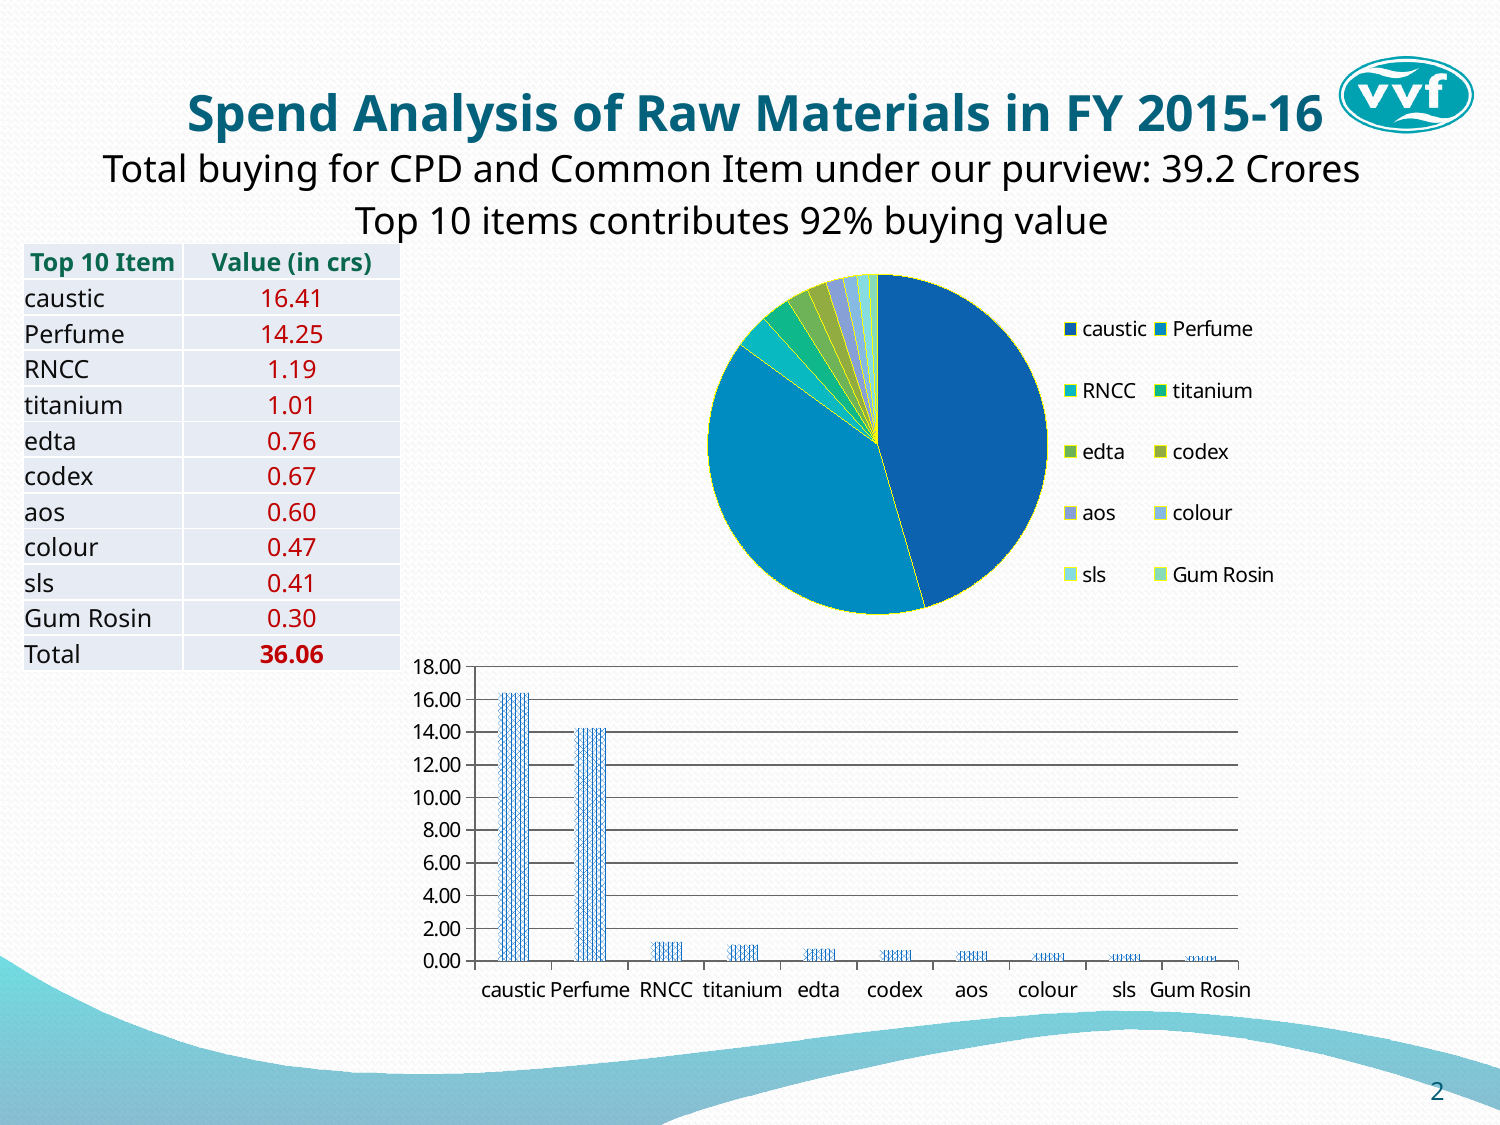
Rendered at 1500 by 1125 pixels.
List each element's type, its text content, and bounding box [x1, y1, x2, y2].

table_cell sls [24, 565, 182, 599]
table_cell 6600 [553, 268, 1348, 633]
table_cell 0.67 [184, 458, 400, 492]
table_cell colour [24, 529, 182, 563]
table_cell Gum Rosin [24, 601, 182, 634]
chart [395, 644, 1270, 1012]
title Spend Analysis of Raw Materials in FY 2015-16 [53, 66, 1459, 149]
table_cell codex [24, 458, 182, 492]
table_cell 14.25 [184, 316, 400, 349]
picture [1337, 56, 1475, 138]
table_cell 1.01 [184, 387, 400, 421]
table_cell Total [24, 636, 182, 670]
table_cell 36.06 [184, 636, 400, 670]
table_cell aos [24, 494, 182, 528]
table_cell caustic [24, 280, 182, 314]
table_cell RNCC [24, 351, 182, 385]
table_cell 16.41 [184, 280, 400, 314]
table_header Value (in crs) [184, 244, 400, 278]
table_cell Perfume [24, 316, 182, 349]
table_cell 0.76 [184, 422, 400, 456]
table_cell edta [24, 422, 182, 456]
table_cell titanium [24, 387, 182, 421]
table_cell 1.19 [184, 351, 400, 385]
table_cell 0.41 [184, 565, 400, 599]
table_cell 6600 [388, 647, 1276, 1023]
slide_number 2 [1374, 1050, 1500, 1110]
text_box Total buying for CPD and Common Item under our purview: 39.2 Crores Top 10 items contributes 92% buying value [17, 137, 1447, 1038]
table_header Top 10 Item [24, 244, 182, 278]
slide_number 7 [388, 646, 395, 670]
table_cell 0.60 [184, 494, 400, 528]
chart [560, 266, 1341, 622]
table_cell 0.30 [184, 601, 400, 634]
table_cell 0.47 [184, 529, 400, 563]
